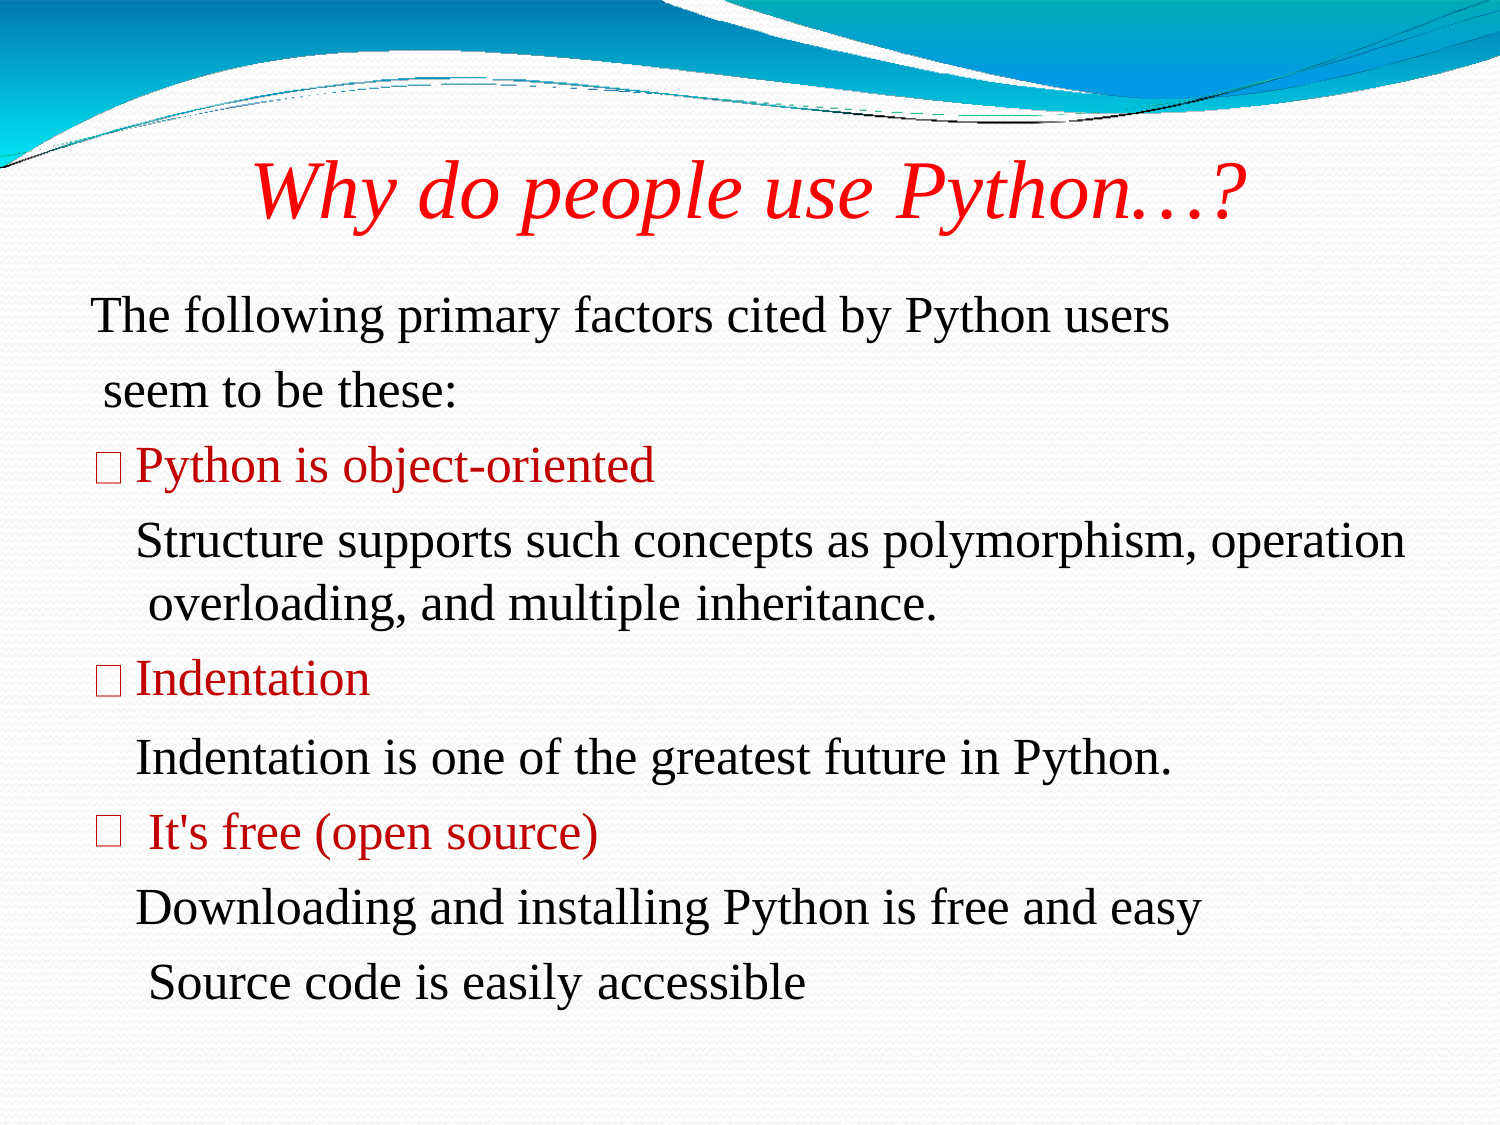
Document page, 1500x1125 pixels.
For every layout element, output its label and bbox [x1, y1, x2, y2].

text_box [0, 0, 1500, 1125]
